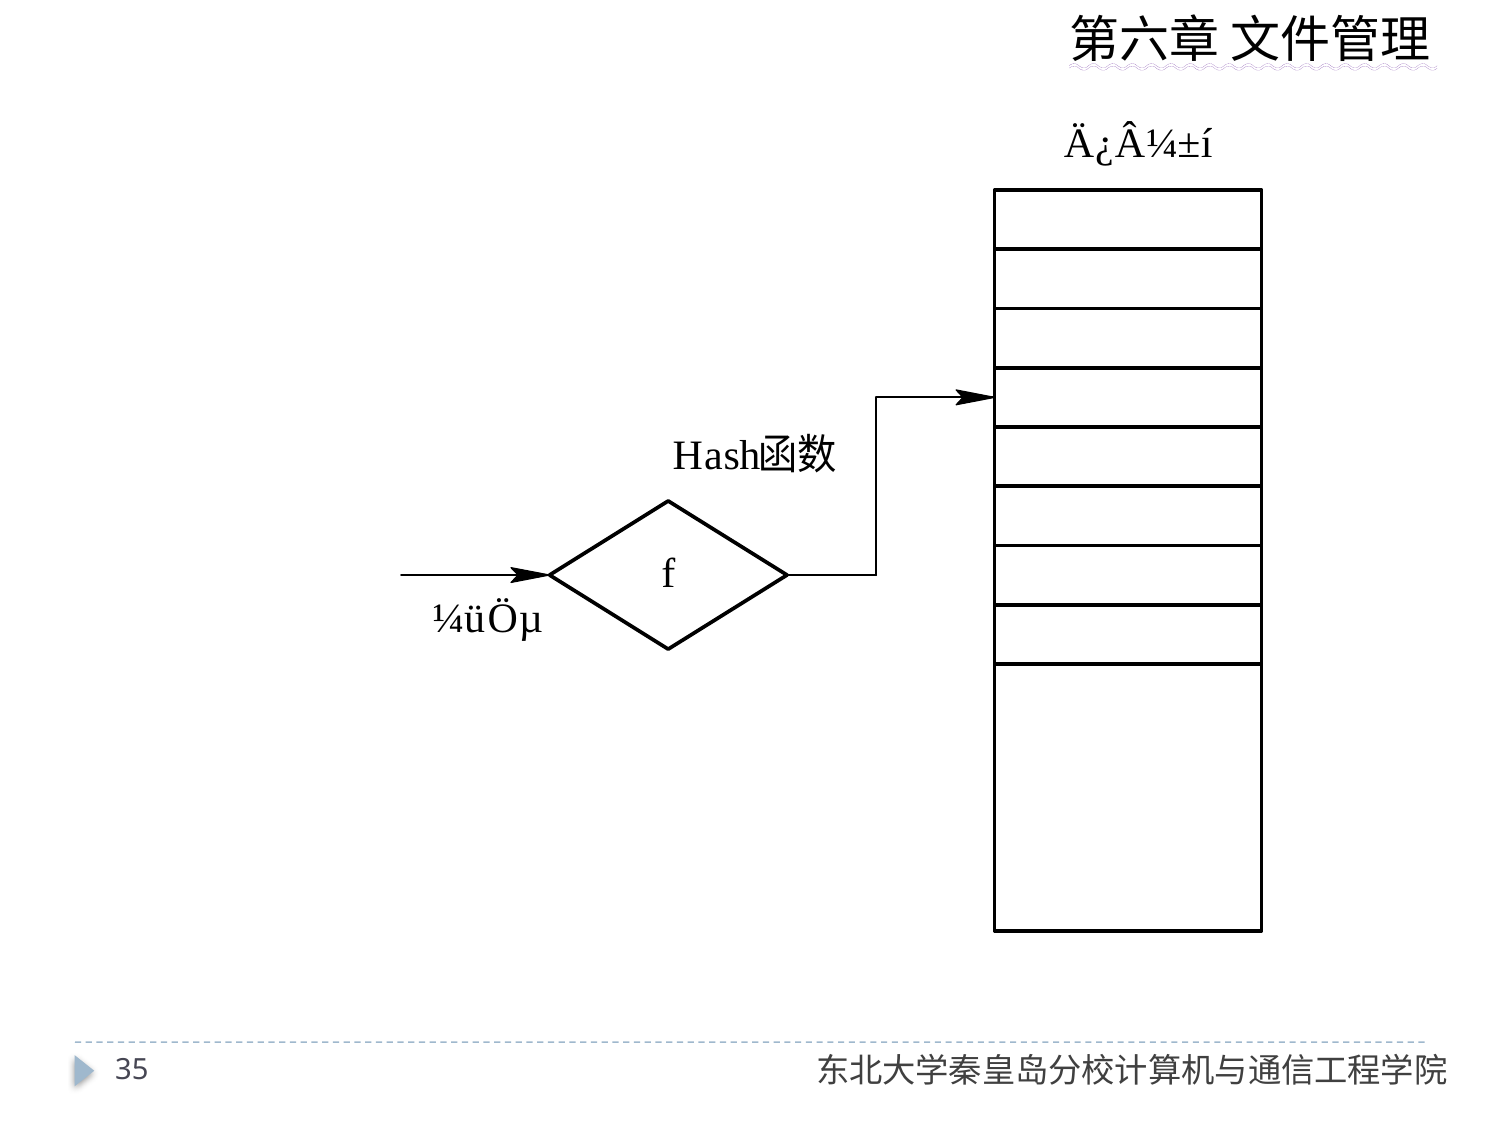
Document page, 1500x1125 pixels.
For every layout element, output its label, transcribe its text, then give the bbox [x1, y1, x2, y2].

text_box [312, 87, 1276, 945]
slide_number 35 [100, 1042, 426, 1103]
